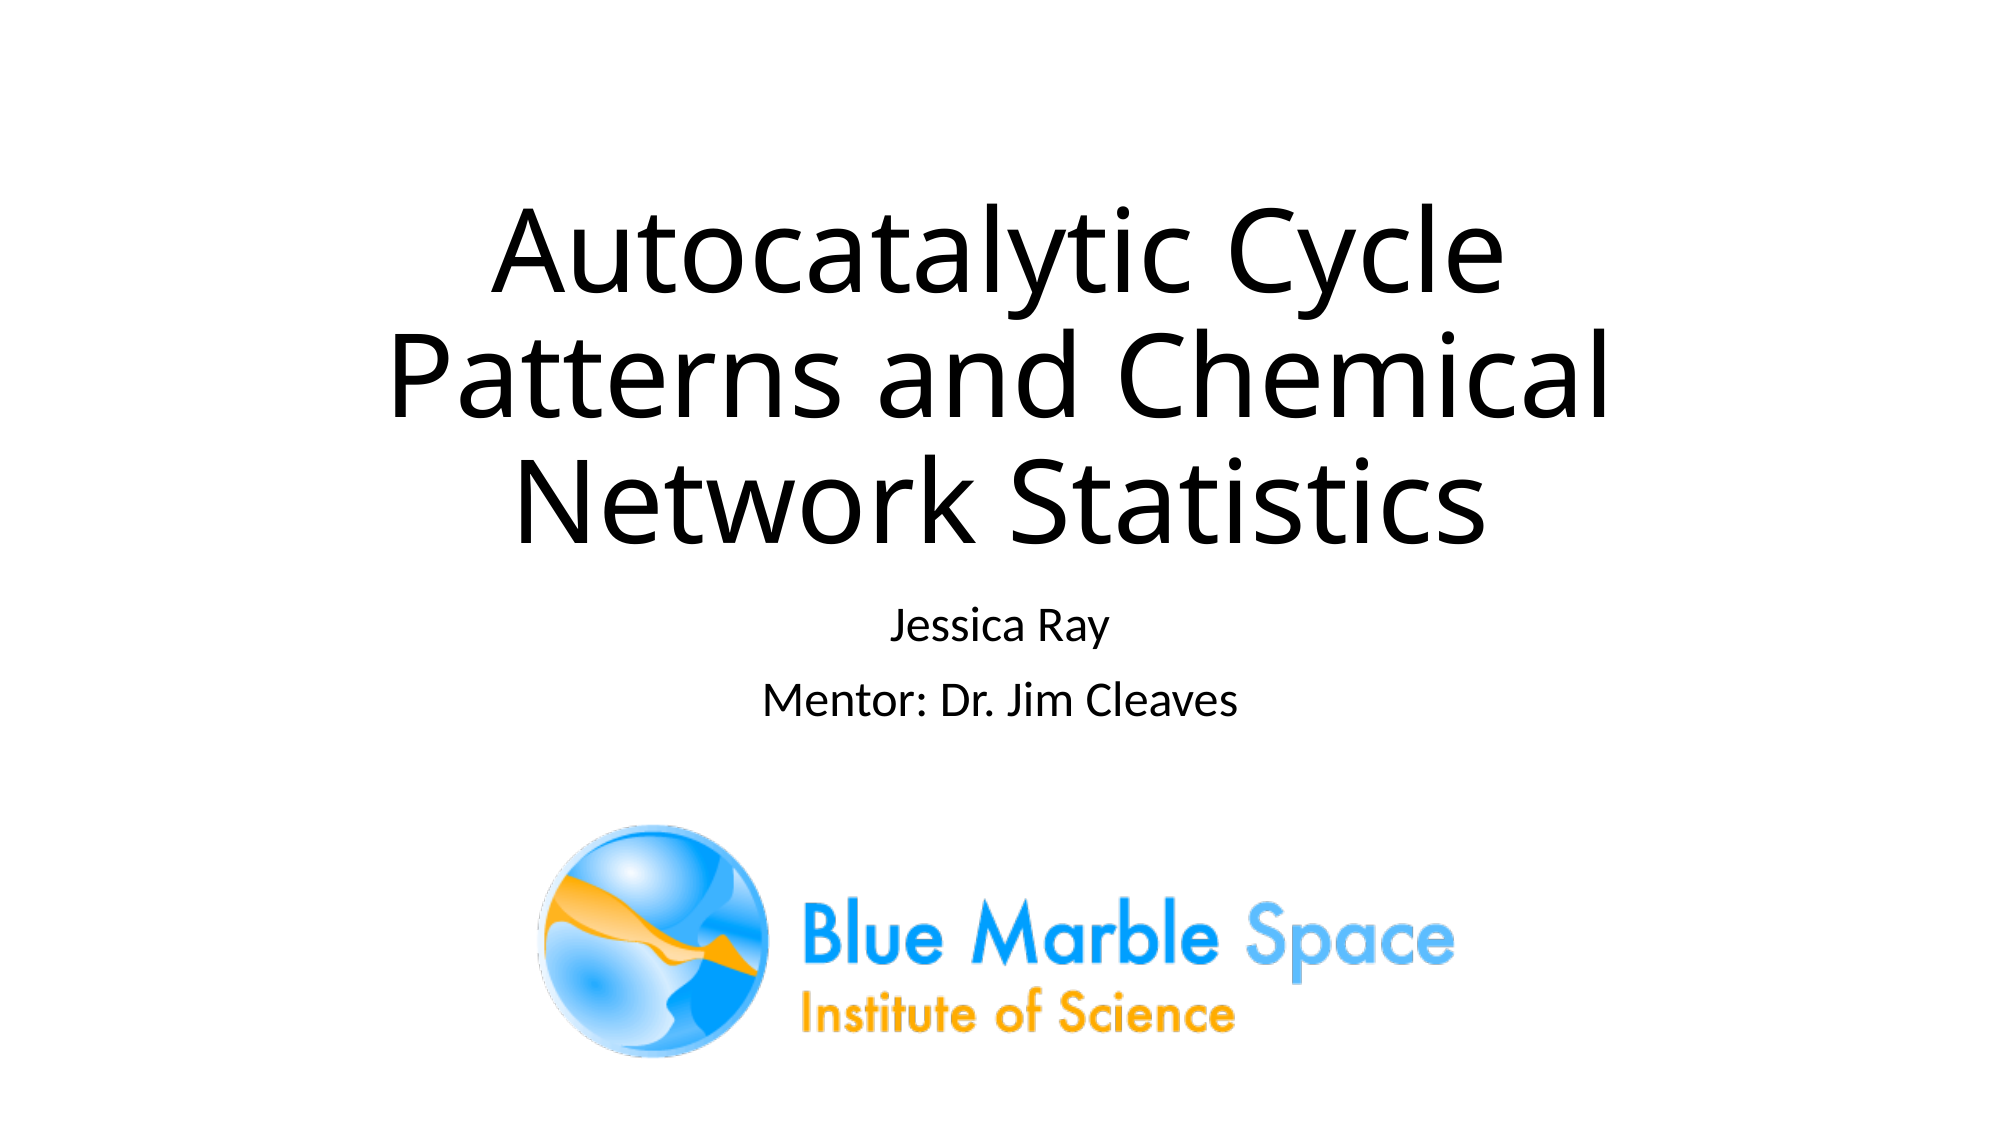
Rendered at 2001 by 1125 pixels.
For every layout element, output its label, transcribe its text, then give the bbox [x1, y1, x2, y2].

subtitle Jessica Ray Mentor: Dr. Jim Cleaves [249, 590, 1750, 863]
picture [529, 809, 1471, 1073]
title Autocatalytic Cycle Patterns and Chemical Network Statistics [249, 184, 1750, 576]
